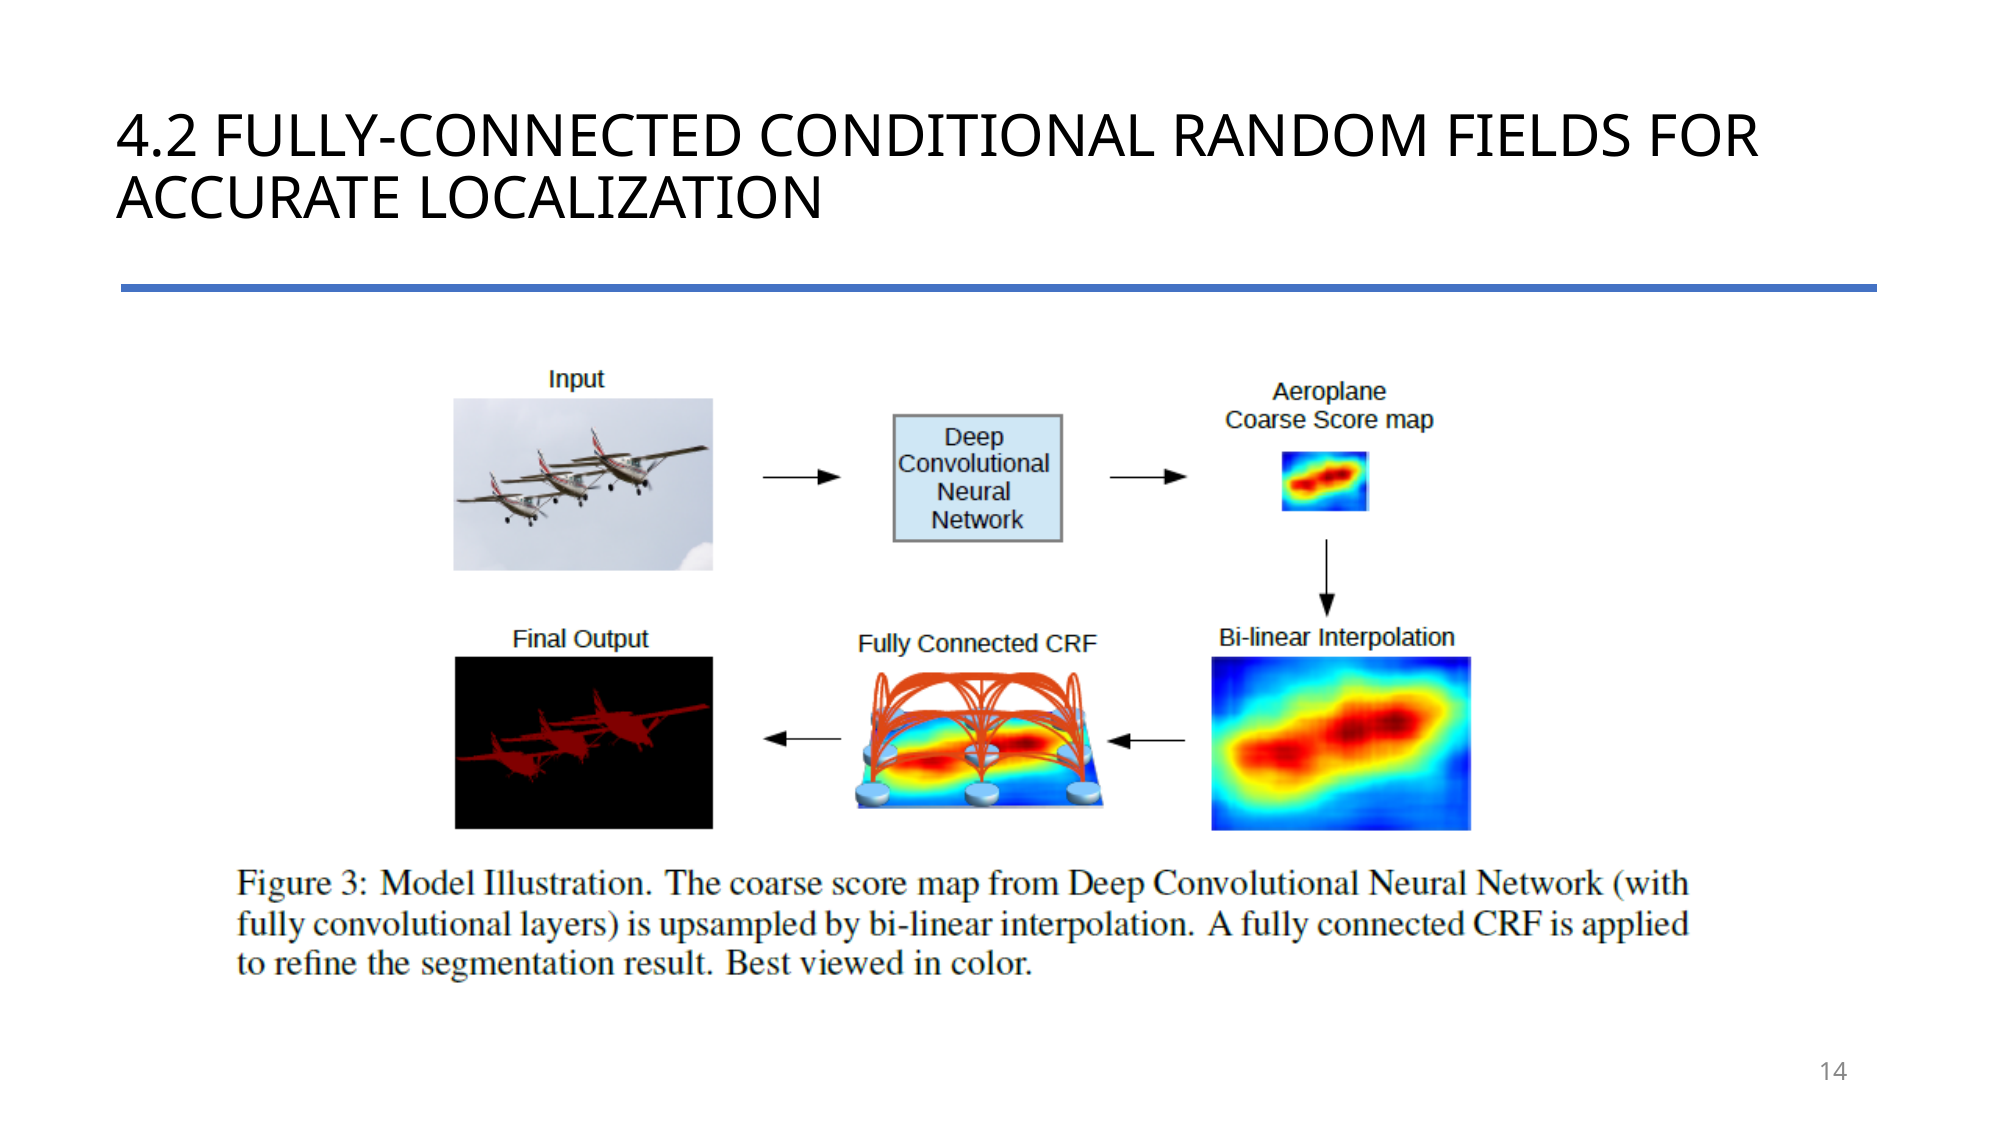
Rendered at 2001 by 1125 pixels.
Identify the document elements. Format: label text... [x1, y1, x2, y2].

slide_number 14 [1412, 1042, 1863, 1103]
title 4.2 FULLY-CONNECTED CONDITIONAL RANDOM FIELDS FOR ACCURATE LOCALIZATION [101, 59, 1946, 278]
picture [224, 336, 1698, 1000]
